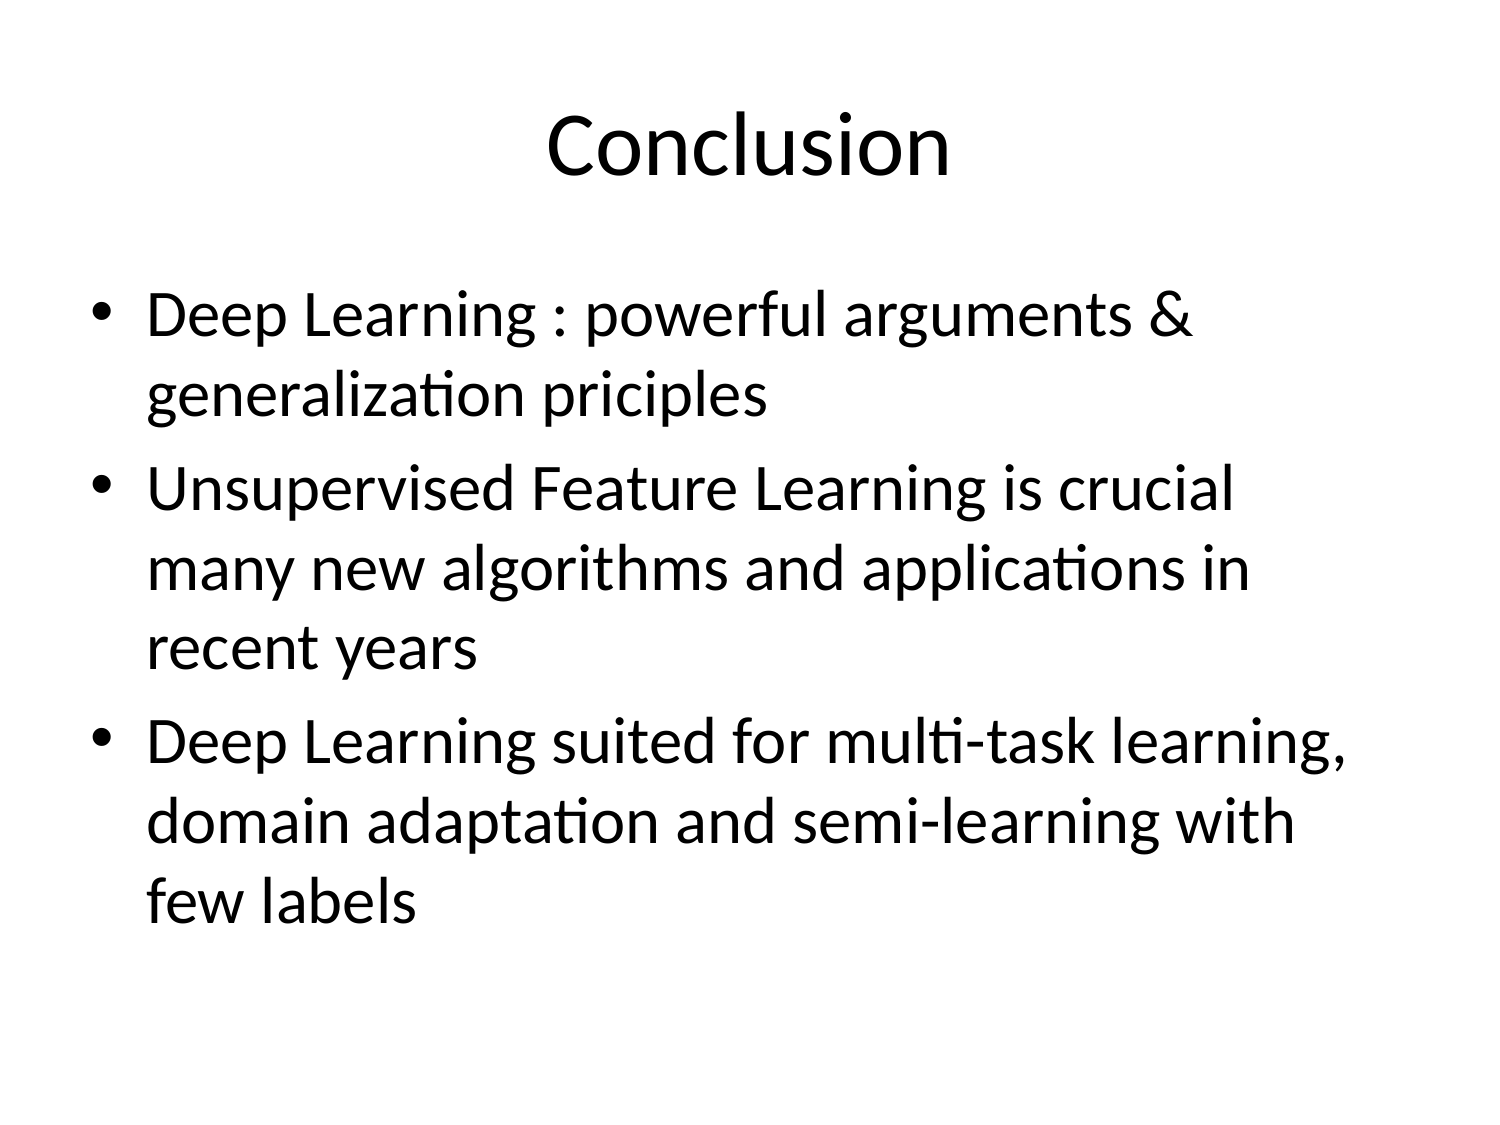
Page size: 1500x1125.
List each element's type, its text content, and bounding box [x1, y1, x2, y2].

list Deep Learning : powerful arguments & generalization priciples Unsupervised Feature Learning is crucial many new algorithms and applications in recent years Deep Learning suited for multi-task learning, domain adaptation and semi-learning with few labels [75, 262, 1425, 1005]
title Conclusion [75, 45, 1425, 233]
